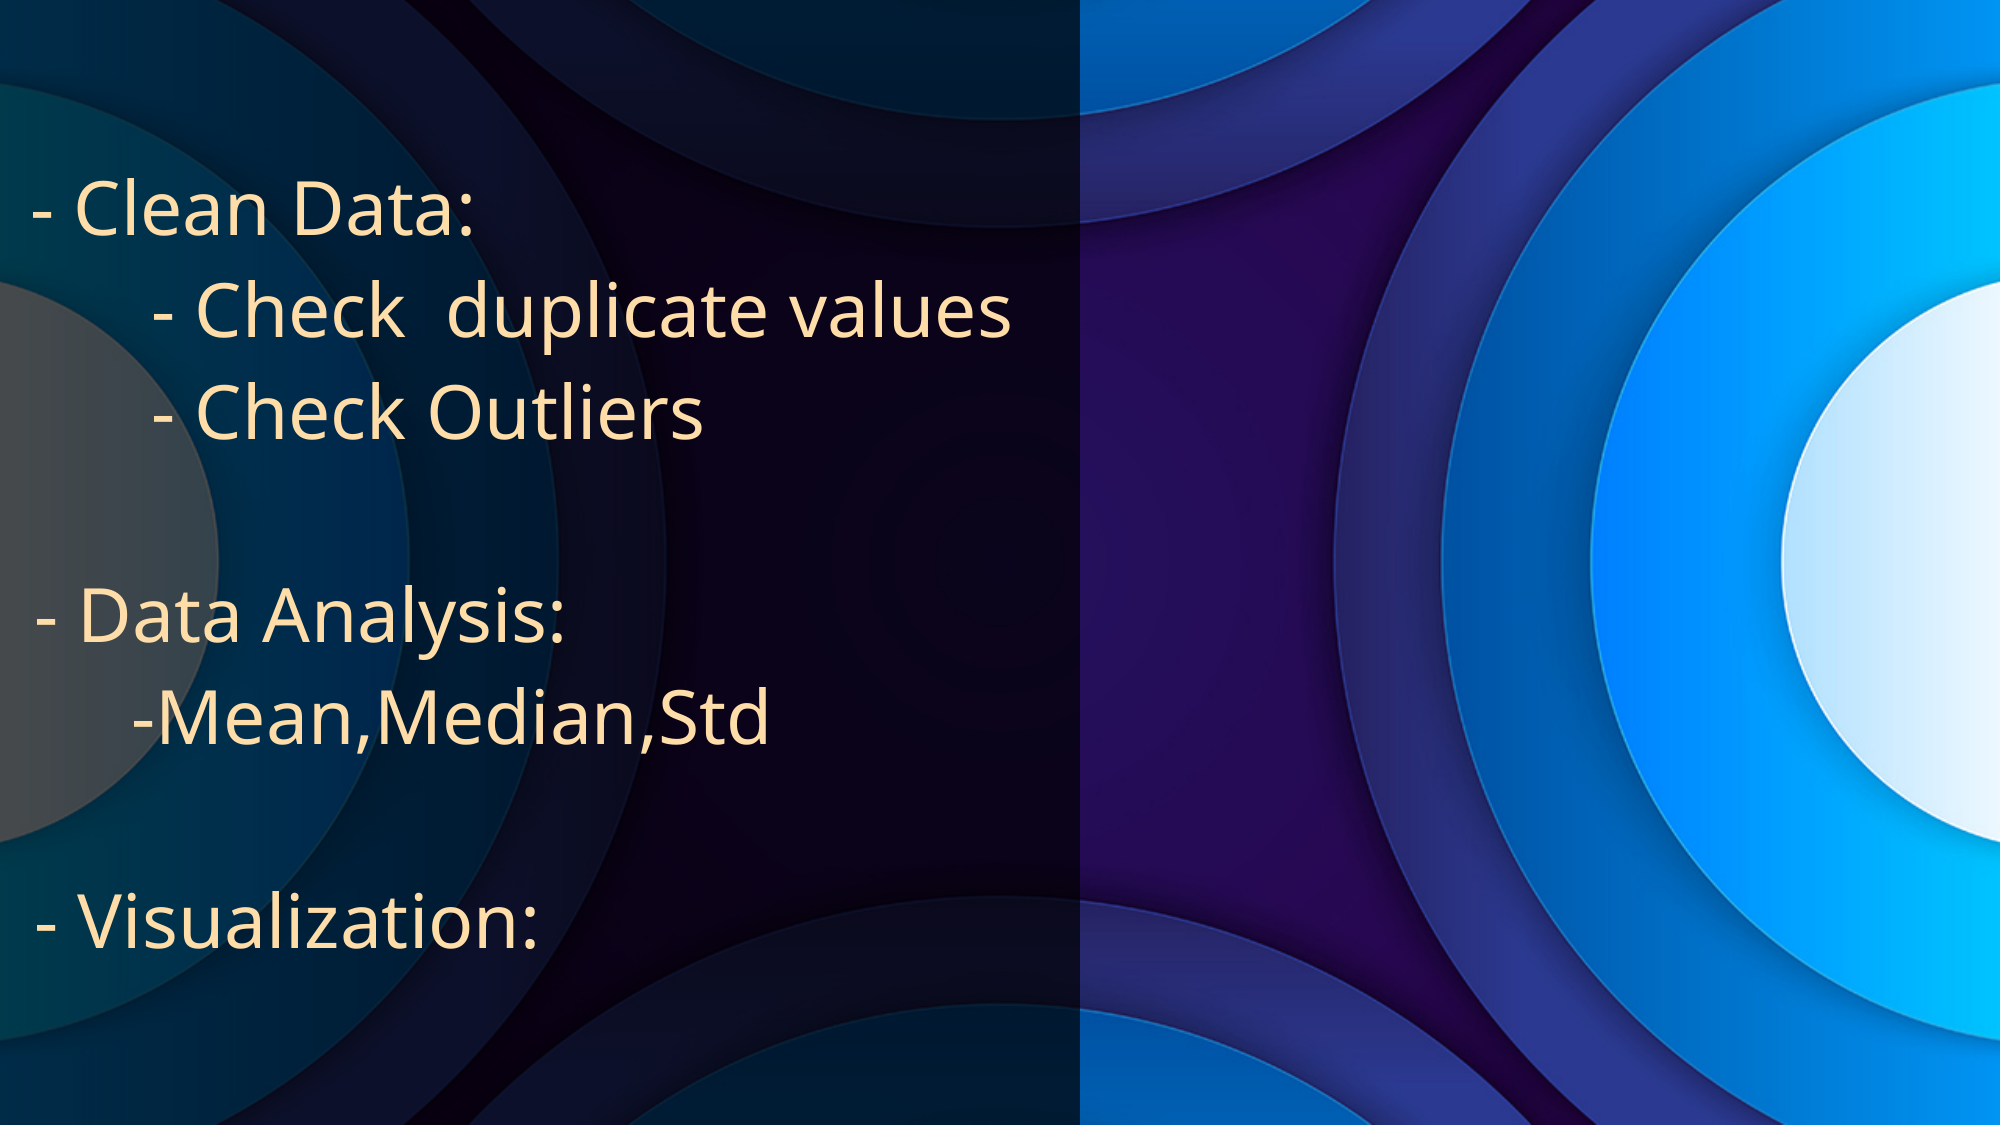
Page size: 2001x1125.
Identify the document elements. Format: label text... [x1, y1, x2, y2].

picture [169, 151, 174, 163]
picture [0, 0, 2000, 1125]
picture [180, 159, 191, 163]
text_box - Clean Data: - Check duplicate values - Check Outliers - Data Analysis: -Mean,Median,Std - Visualization: [0, 163, 1752, 1041]
